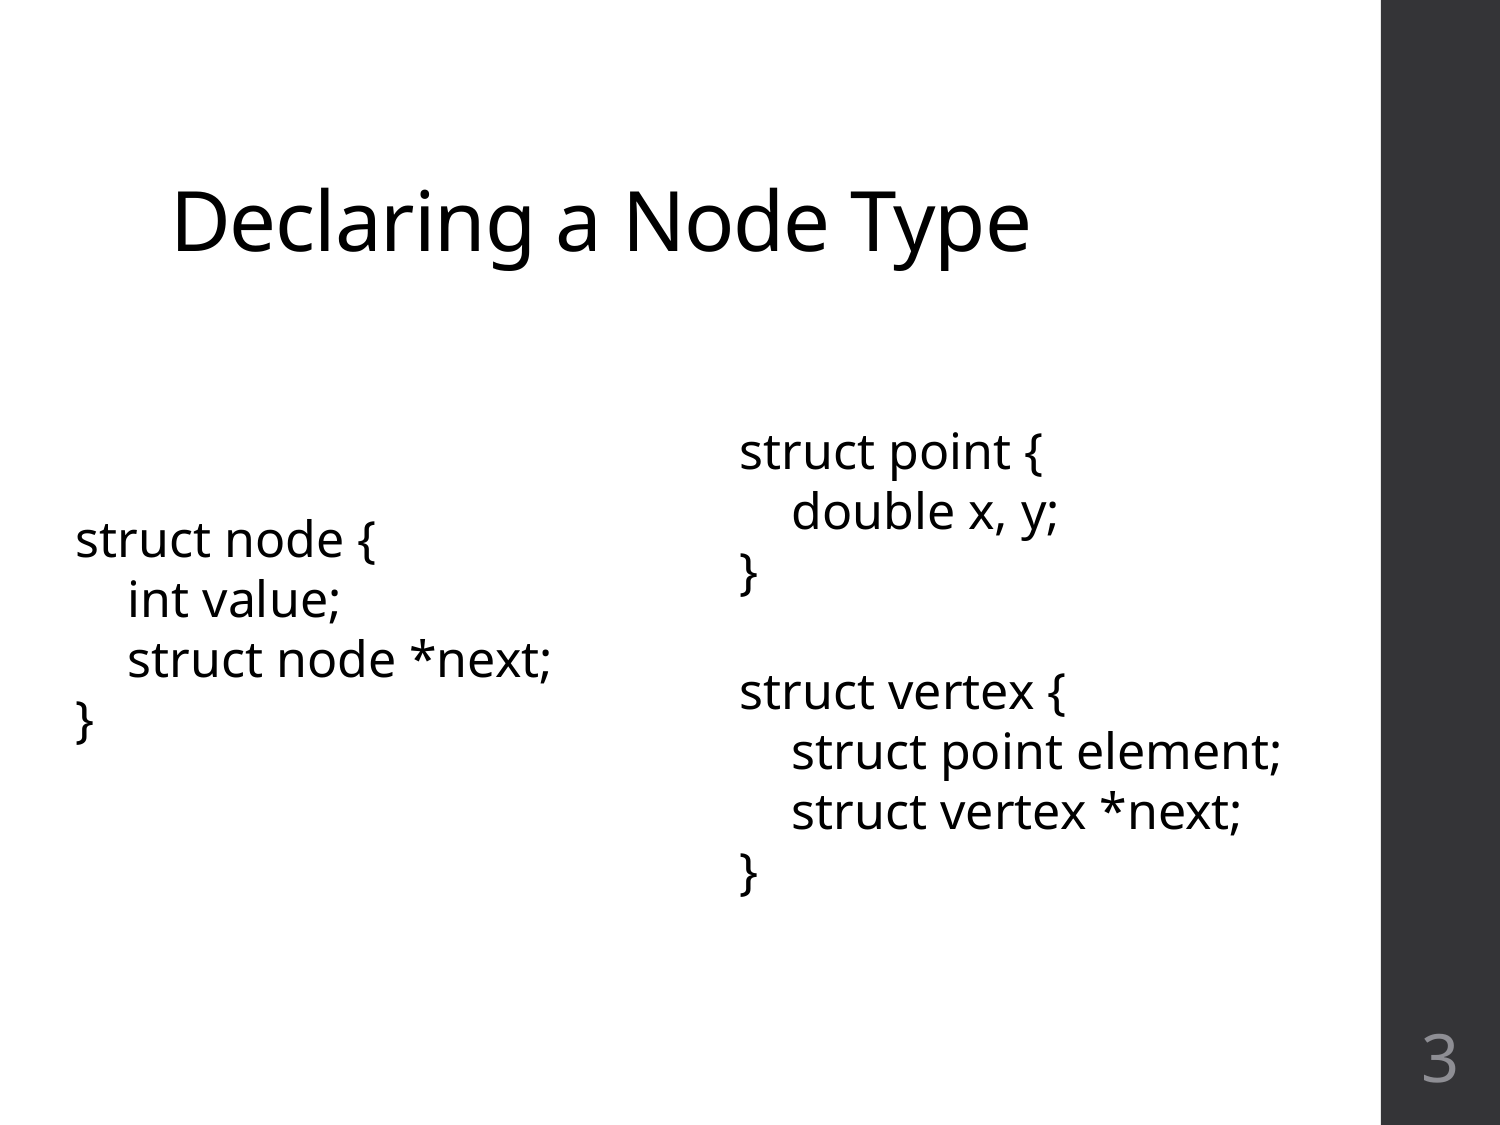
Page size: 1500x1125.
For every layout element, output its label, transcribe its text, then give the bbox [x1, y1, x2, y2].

title Declaring a Node Type [155, 60, 1348, 278]
text_box struct node { int value; struct node *next; } [61, 499, 569, 755]
text_box struct point { double x, y; } struct vertex { struct point element; struct vertex *next; } [724, 412, 1299, 908]
slide_number 3 [1384, 1012, 1498, 1110]
